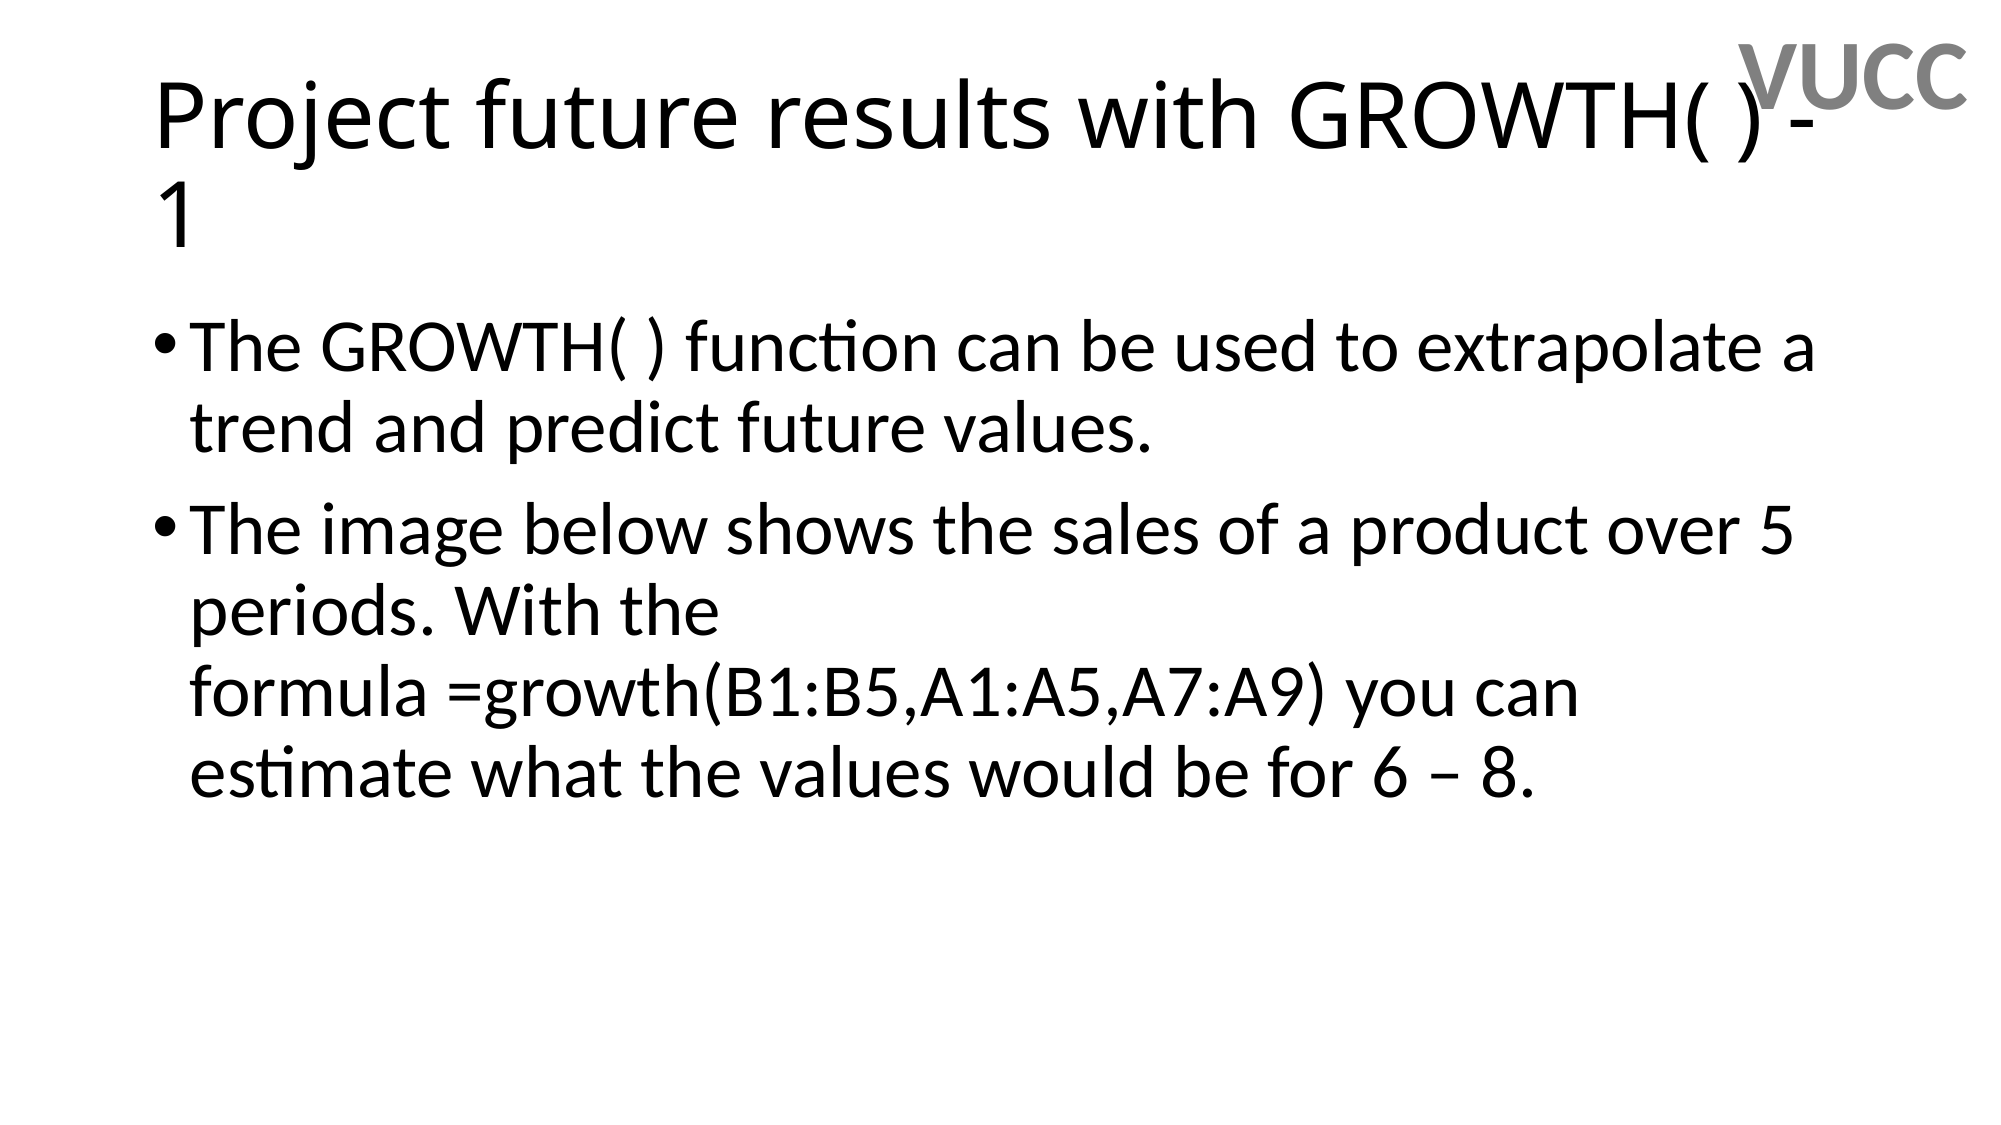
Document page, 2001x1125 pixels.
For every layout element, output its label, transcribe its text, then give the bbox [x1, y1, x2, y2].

title Project future results with GROWTH( ) - 1 [137, 59, 1863, 278]
text_box VUCC [1304, 0, 2000, 172]
list The GROWTH( ) function can be used to extrapolate a trend and predict future values. The image below shows the sales of a product over 5 periods. With the formula =growth(B1:B5,A1:A5,A7:A9) you can estimate what the values would be for 6 – 8. [137, 299, 1863, 1014]
